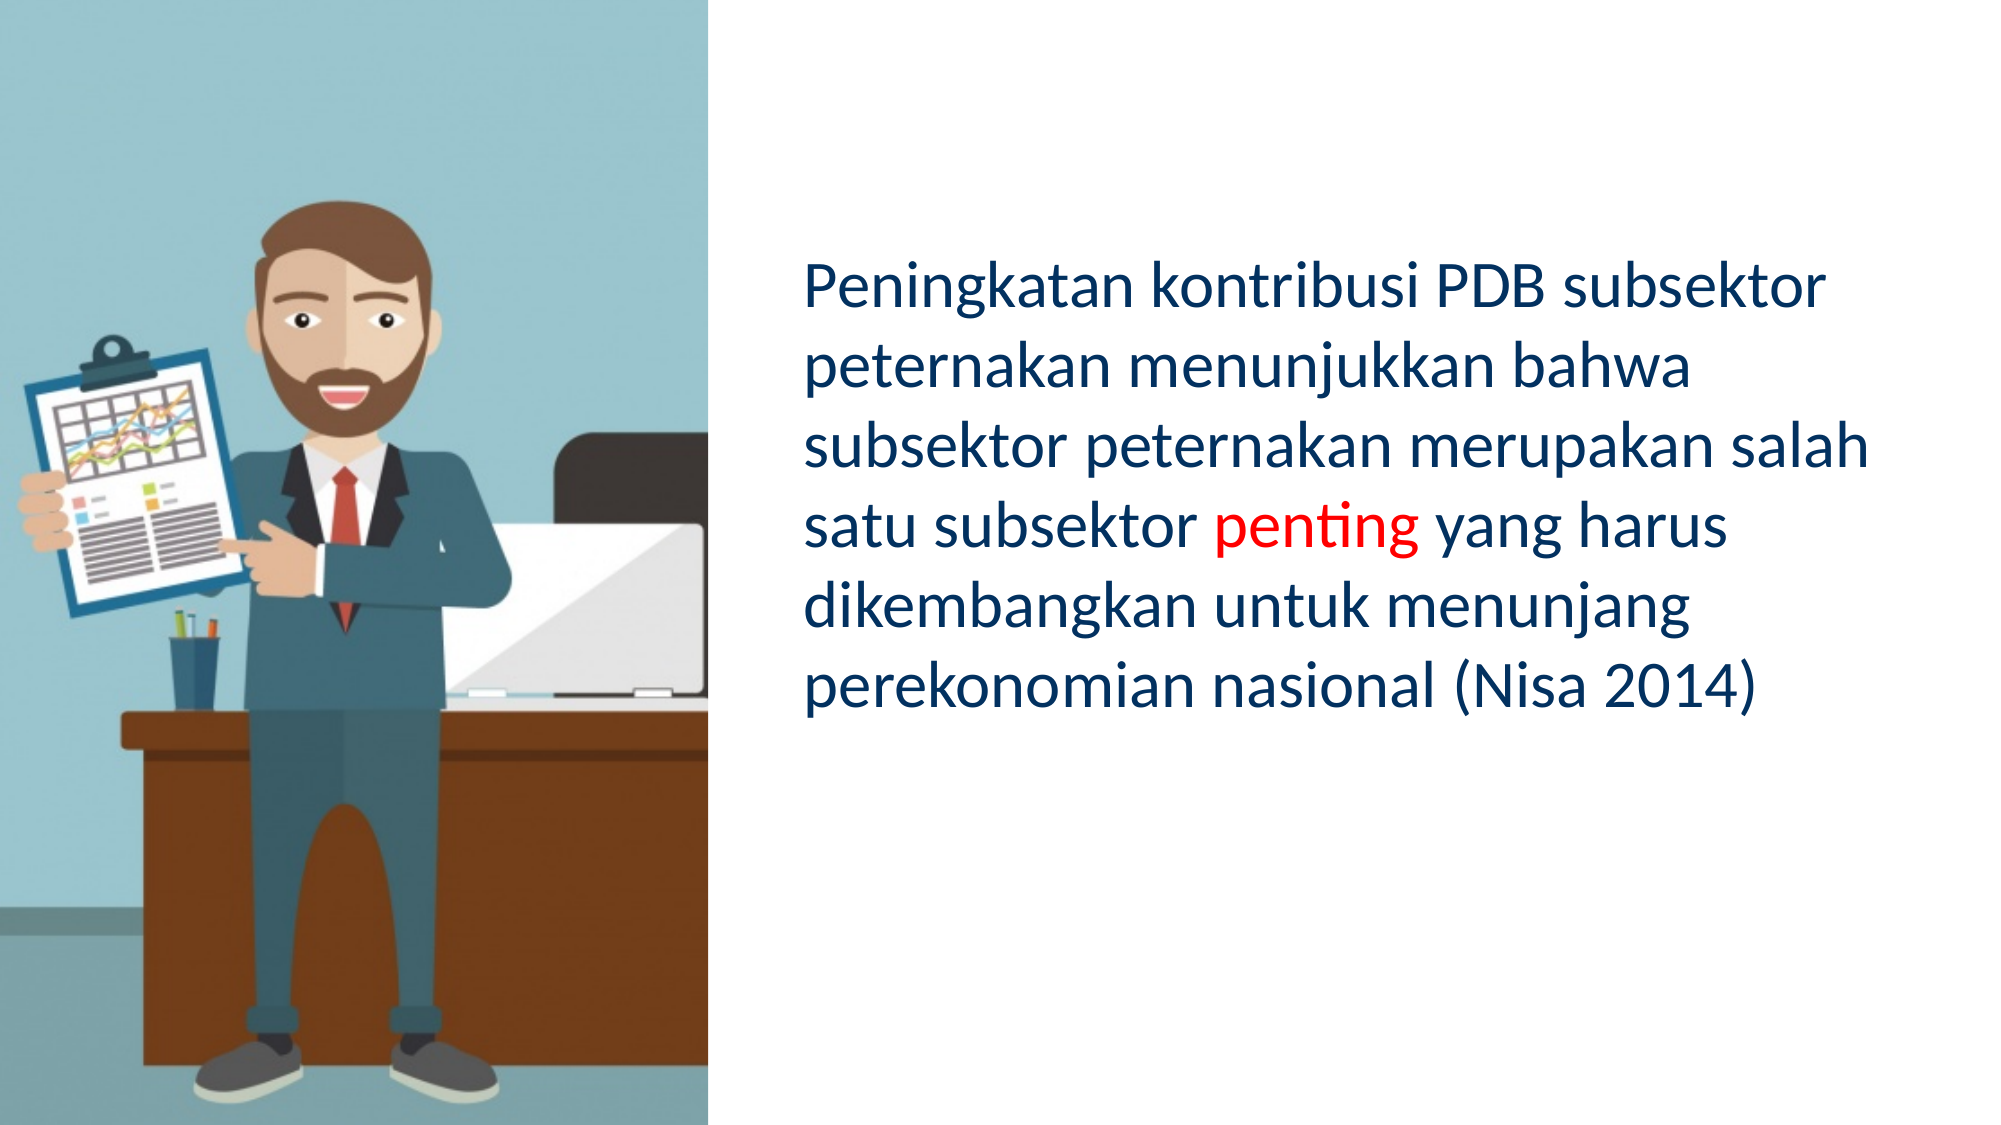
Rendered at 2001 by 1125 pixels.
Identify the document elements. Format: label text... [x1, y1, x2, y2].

picture [0, 0, 709, 1125]
text_box Peningkatan kontribusi PDB subsektor peternakan menunjukkan bahwa subsektor peternakan merupakan salah satu subsektor penting yang harus dikembangkan untuk menunjang perekonomian nasional (Nisa 2014) [789, 233, 1927, 729]
